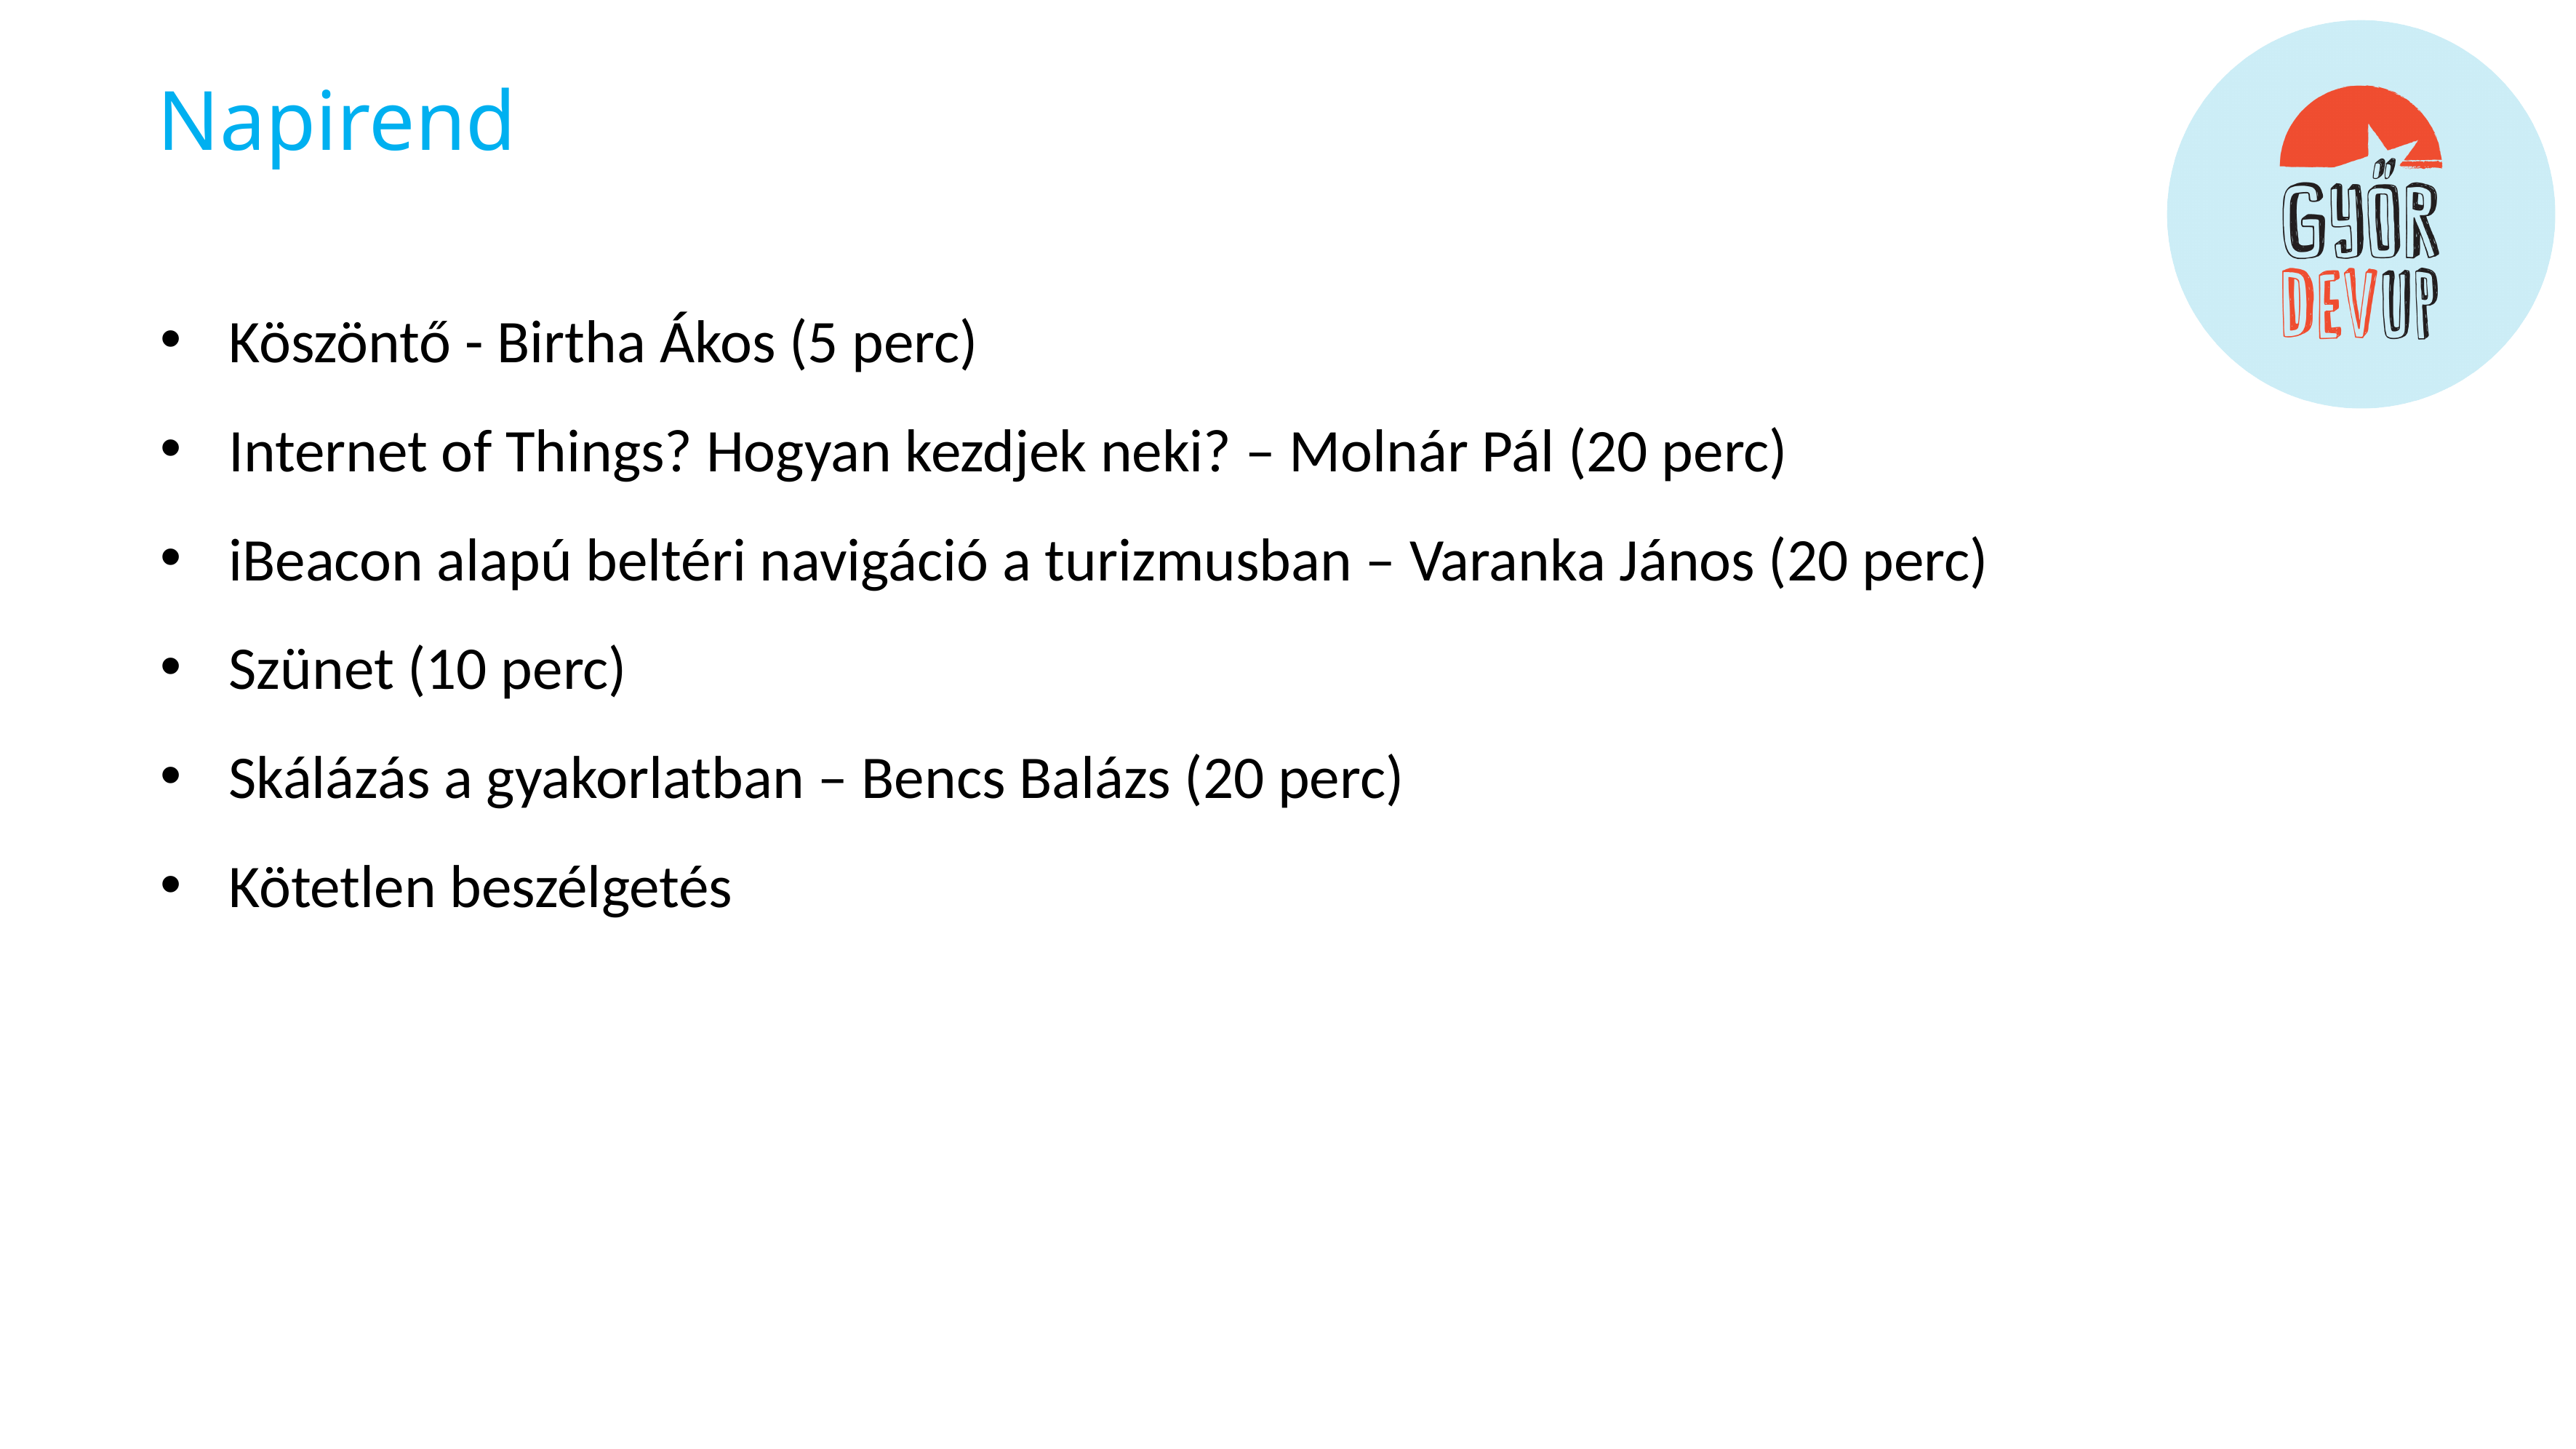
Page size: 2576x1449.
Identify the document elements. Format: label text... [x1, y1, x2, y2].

text_box Napirend [147, 71, 2044, 174]
picture [2141, 0, 2576, 433]
text_box Köszöntő - Birtha Ákos (5 perc) Internet of Things? Hogyan kezdjek neki? – Molnár Pál (20 perc) iBeacon alapú beltéri navigáció a turizmusban – Varanka János (20 perc) Szünet (10 perc) Skálázás a gyakorlatban – Bencs Balázs (20 perc) Kötetlen beszélgetés [149, 260, 2284, 925]
